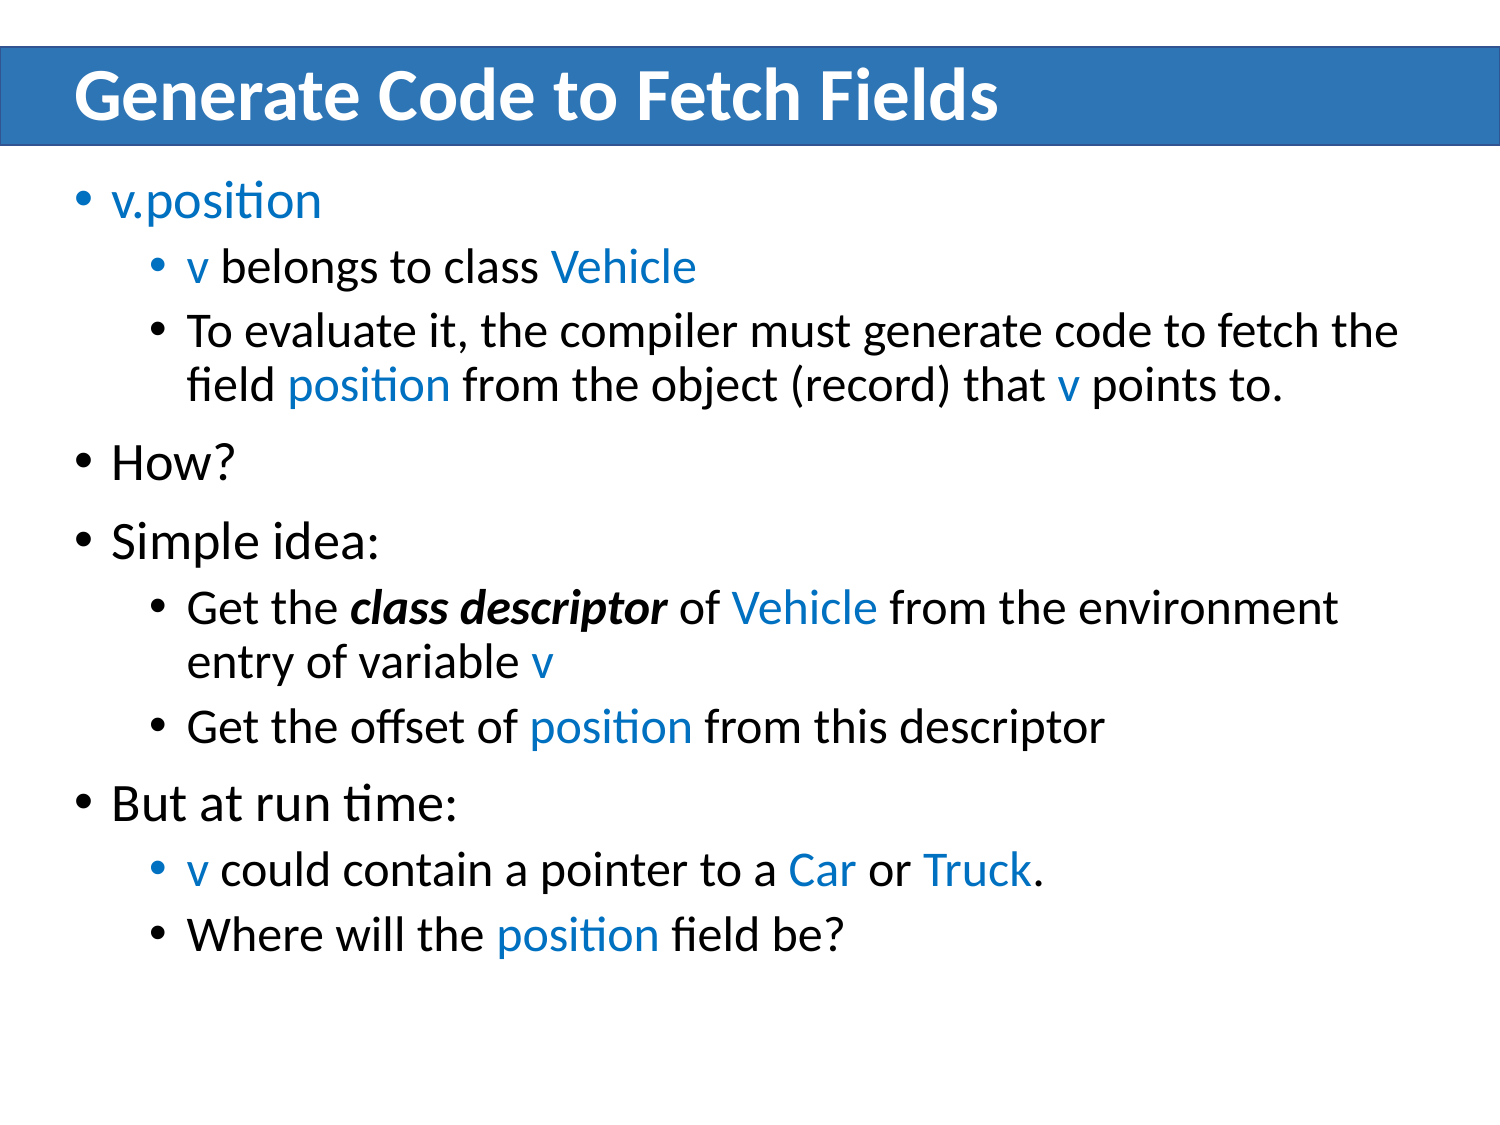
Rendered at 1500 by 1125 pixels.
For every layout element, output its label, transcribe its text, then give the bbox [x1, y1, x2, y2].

list v.position v belongs to class Vehicle To evaluate it, the compiler must generate code to fetch the field position from the object (record) that v points to. How? Simple idea: Get the class descriptor of Vehicle from the environment entry of variable v Get the offset of position from this descriptor But at run time: v could contain a pointer to a Car or Truck. Where will the position field be? [59, 163, 1446, 1078]
title Generate Code to Fetch Fields [59, 47, 1446, 146]
